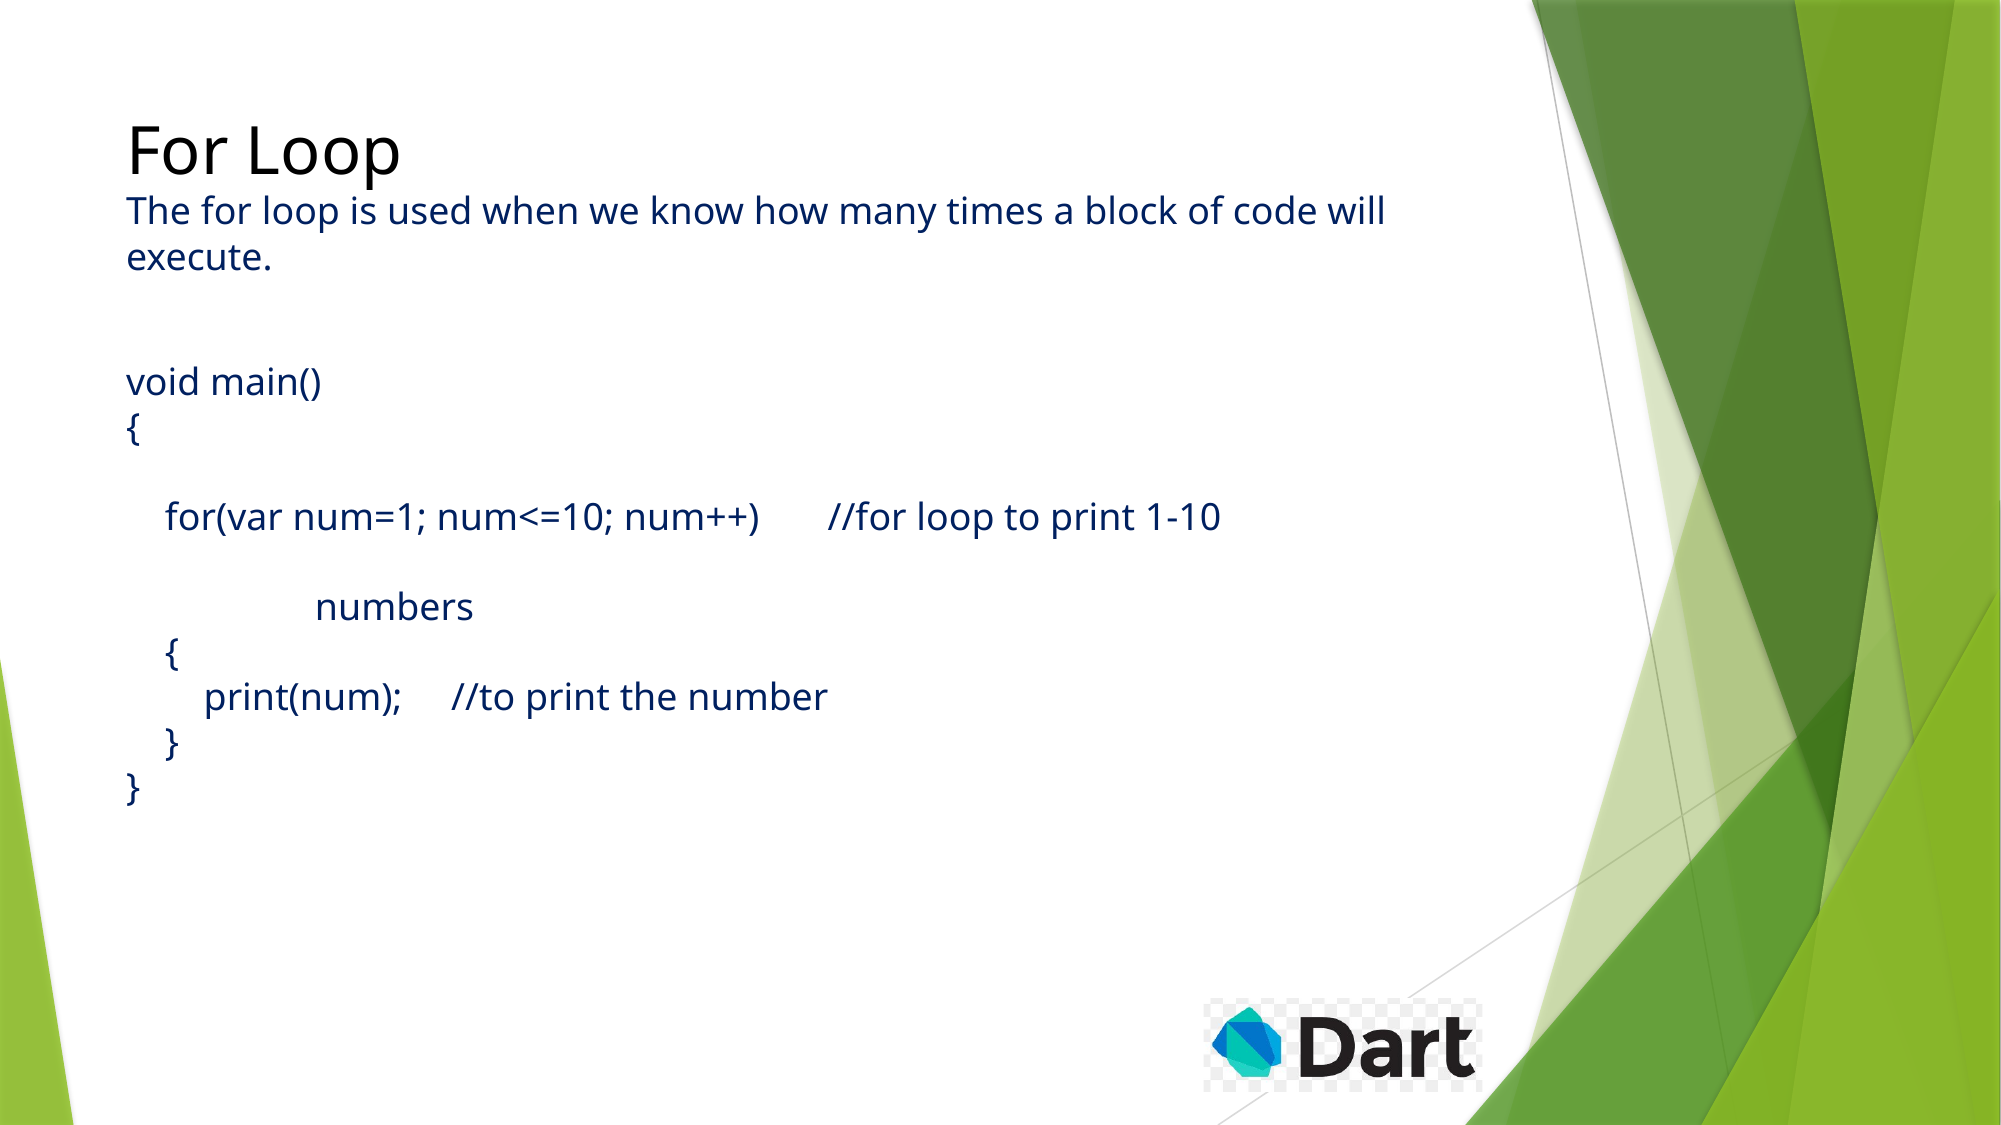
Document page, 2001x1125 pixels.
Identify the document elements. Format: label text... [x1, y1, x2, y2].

picture [1203, 998, 1483, 1093]
title For Loop The for loop is used when we know how many times a block of code will execute. void main() { for(var num=1; num<=10; num++) //for loop to print 1-10 numbers { print(num); //to print the number } } [111, 99, 1522, 1092]
